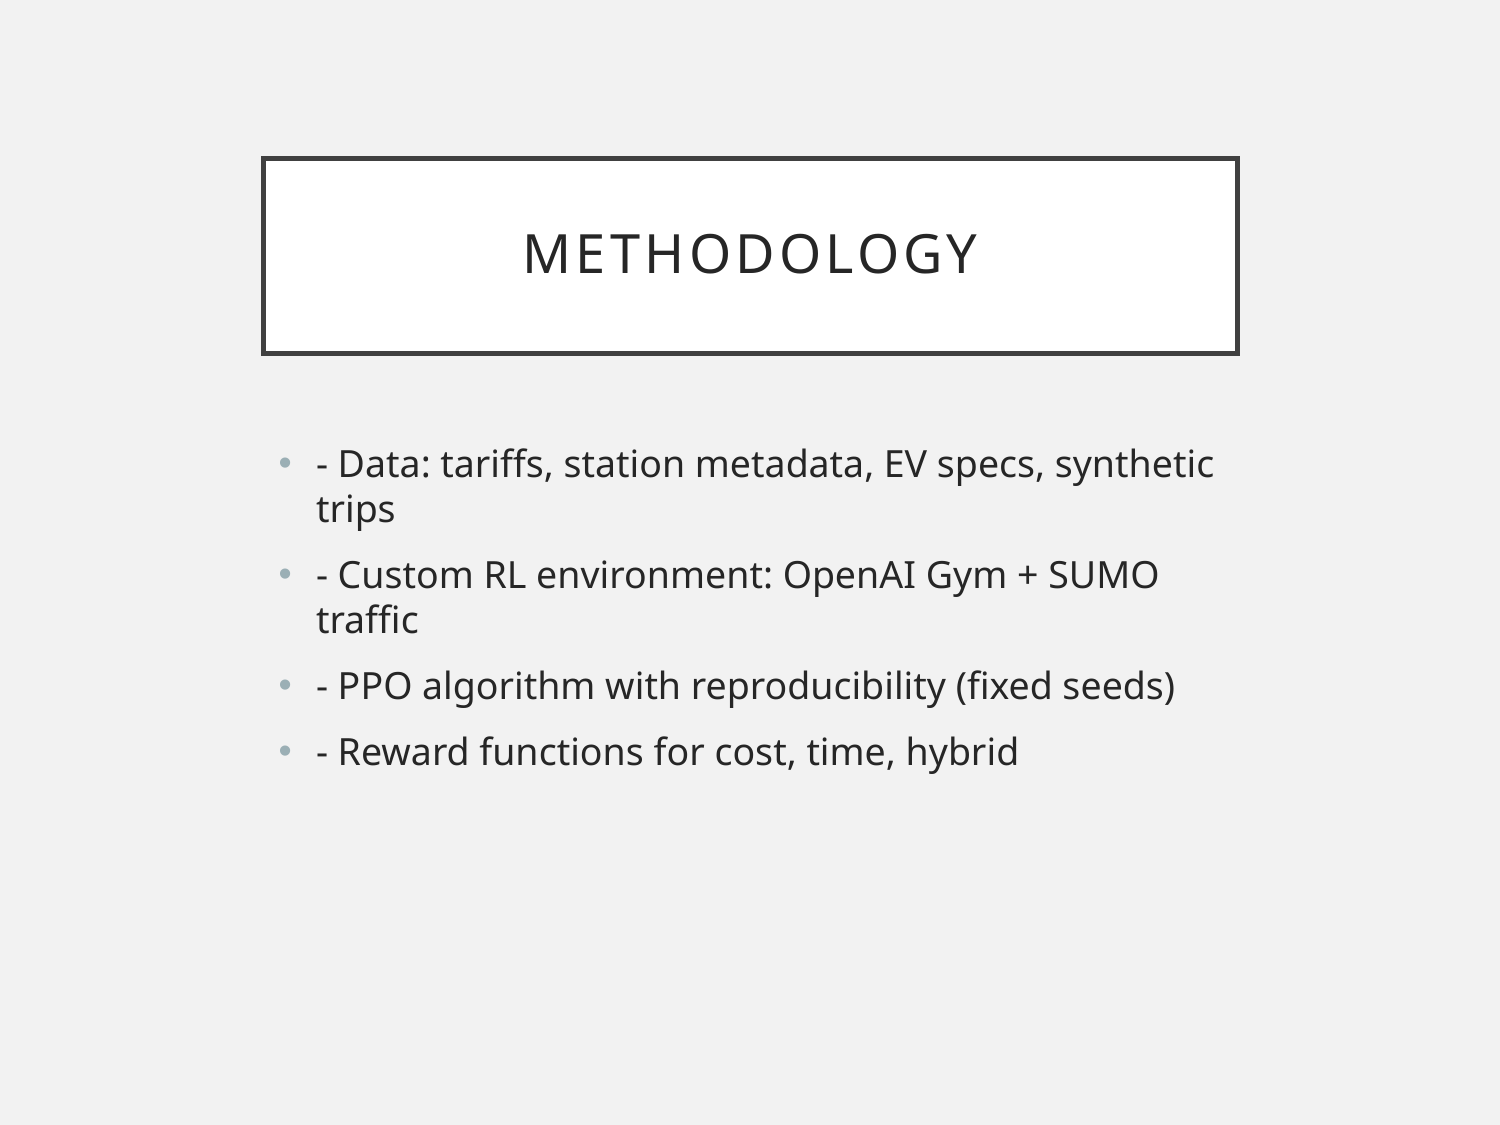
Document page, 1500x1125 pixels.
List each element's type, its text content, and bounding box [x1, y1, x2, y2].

list - Data: tariffs, station metadata, EV specs, synthetic trips - Custom RL environment: OpenAI Gym + SUMO traffic - PPO algorithm with reproducibility (fixed seeds) - Reward functions for cost, time, hybrid [263, 432, 1238, 942]
title Methodology [261, 156, 1240, 356]
